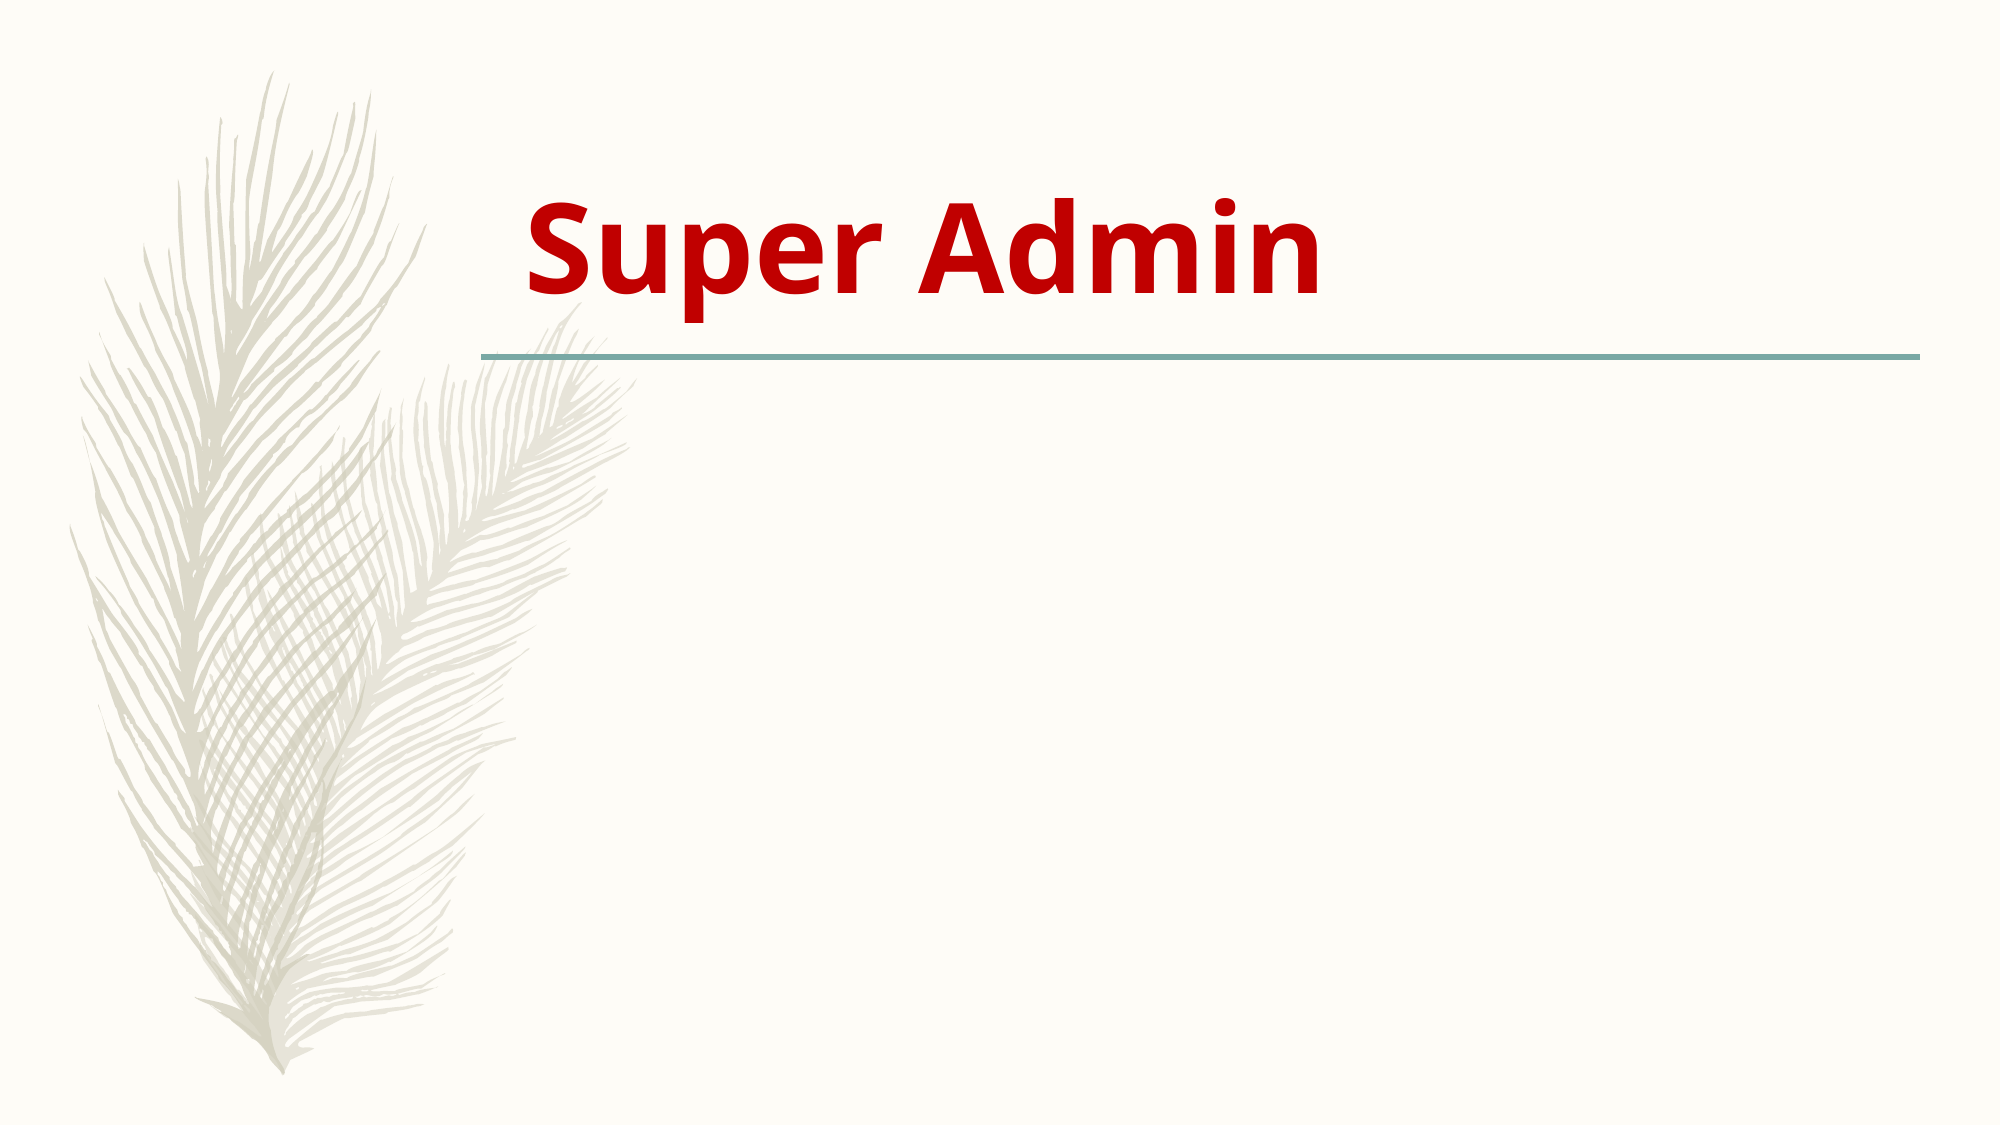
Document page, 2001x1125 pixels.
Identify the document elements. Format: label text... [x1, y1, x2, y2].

title Super Admin [509, 167, 1920, 764]
